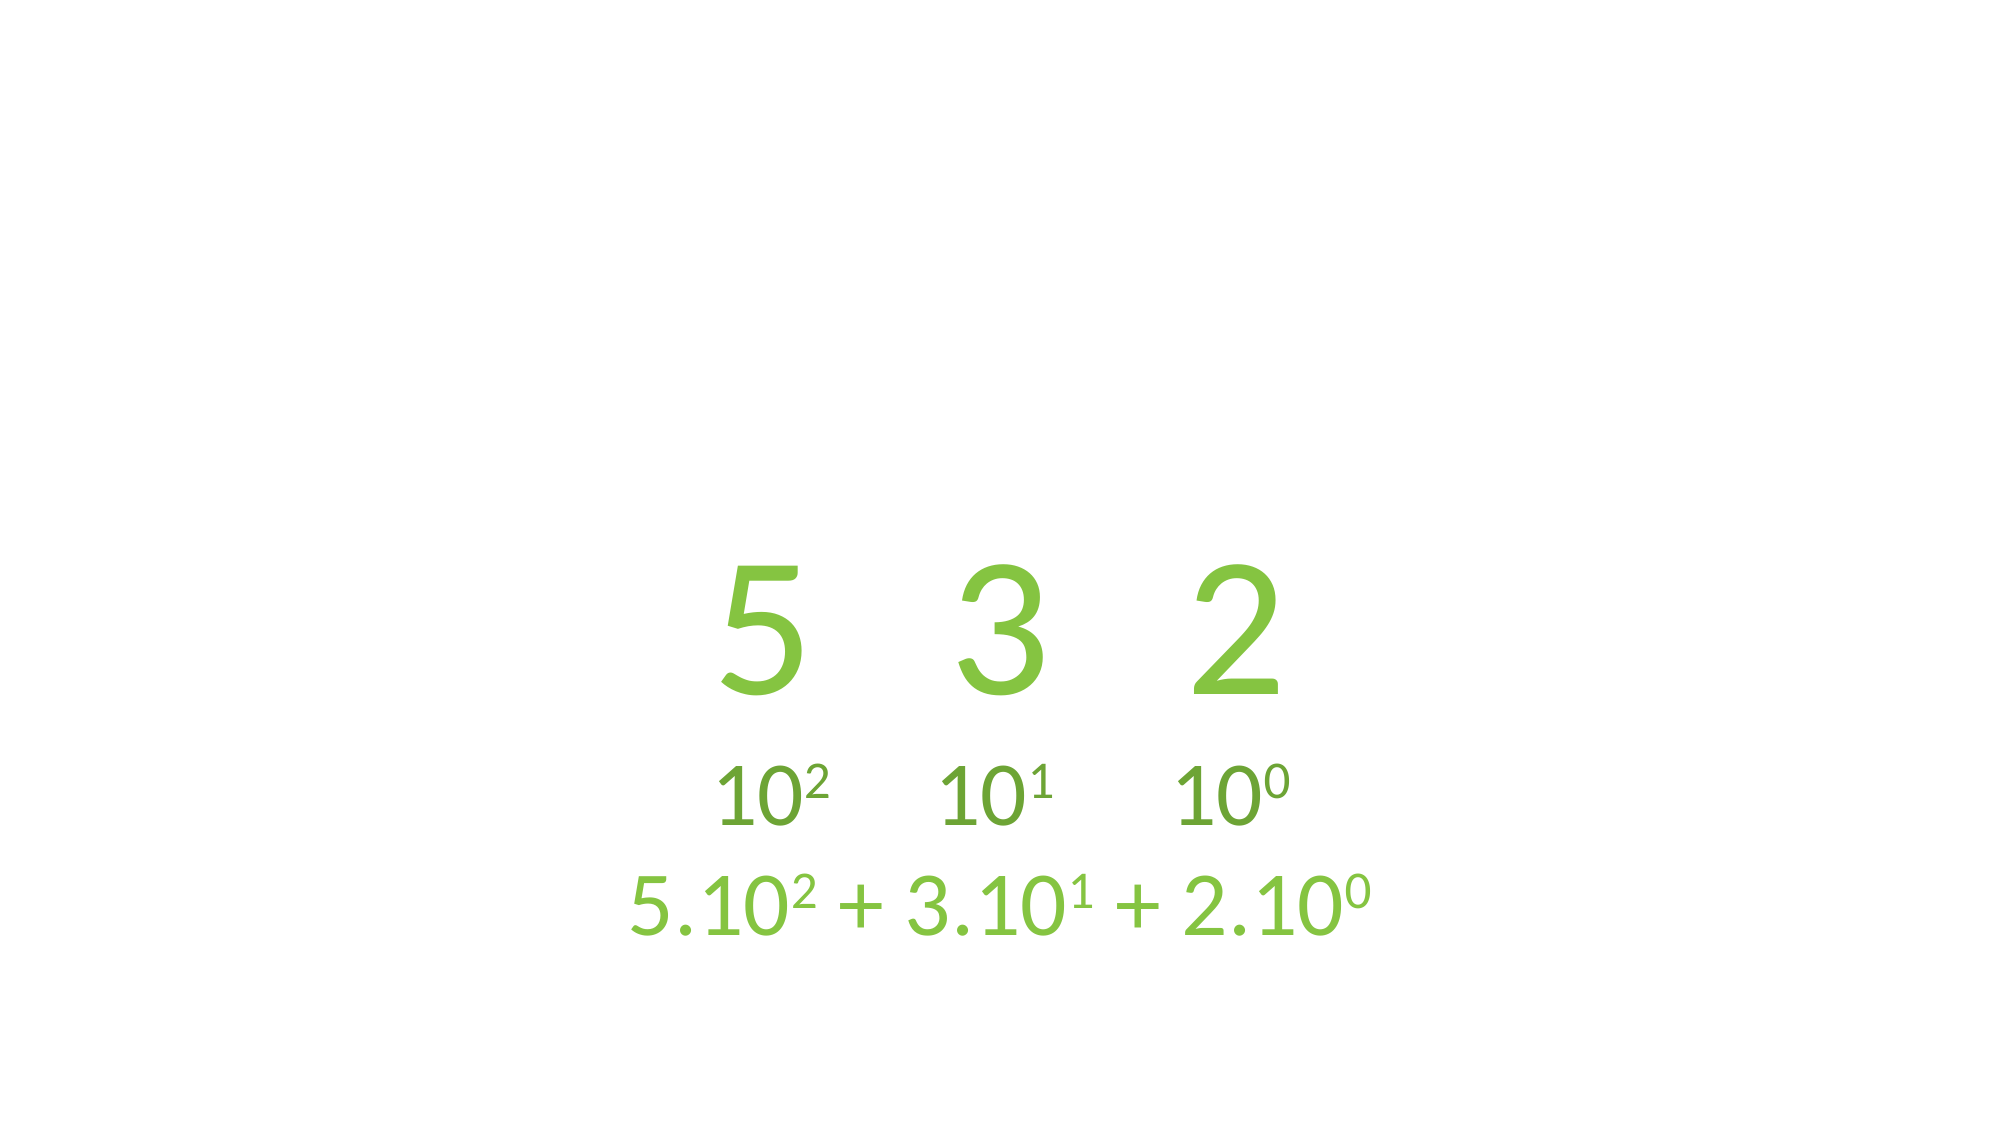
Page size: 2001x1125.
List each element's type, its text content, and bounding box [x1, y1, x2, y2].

text_box 5 3 2 102 101 100 5.102 + 3.101 + 2.100 [612, 486, 1387, 962]
